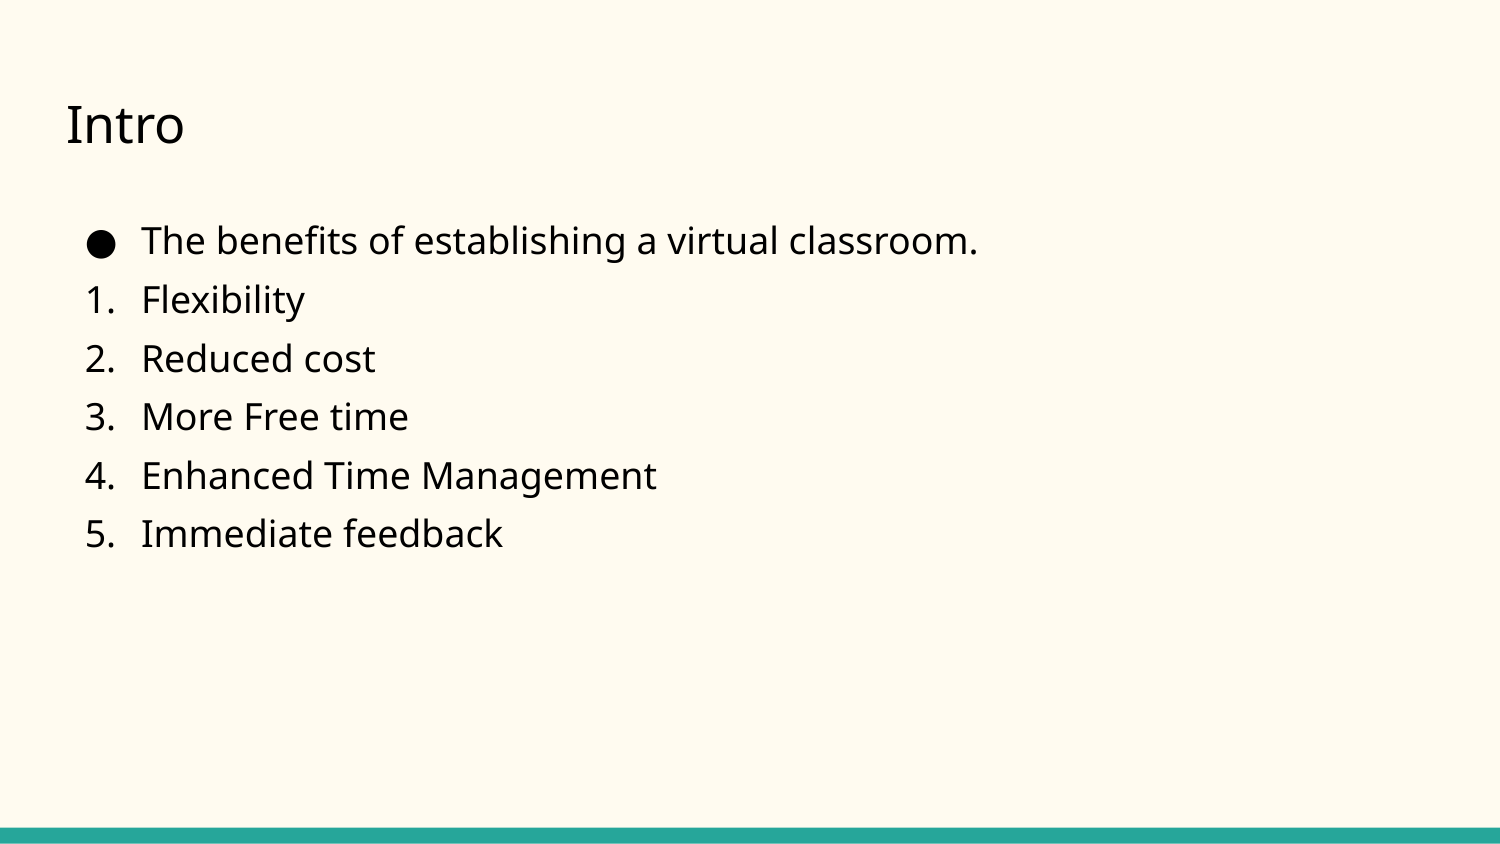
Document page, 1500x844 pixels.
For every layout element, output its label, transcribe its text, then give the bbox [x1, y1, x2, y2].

list The benefits of establishing a virtual classroom. Flexibility Reduced cost More Free time Enhanced Time Management Immediate feedback [51, 192, 1449, 750]
title Intro [51, 72, 1449, 174]
